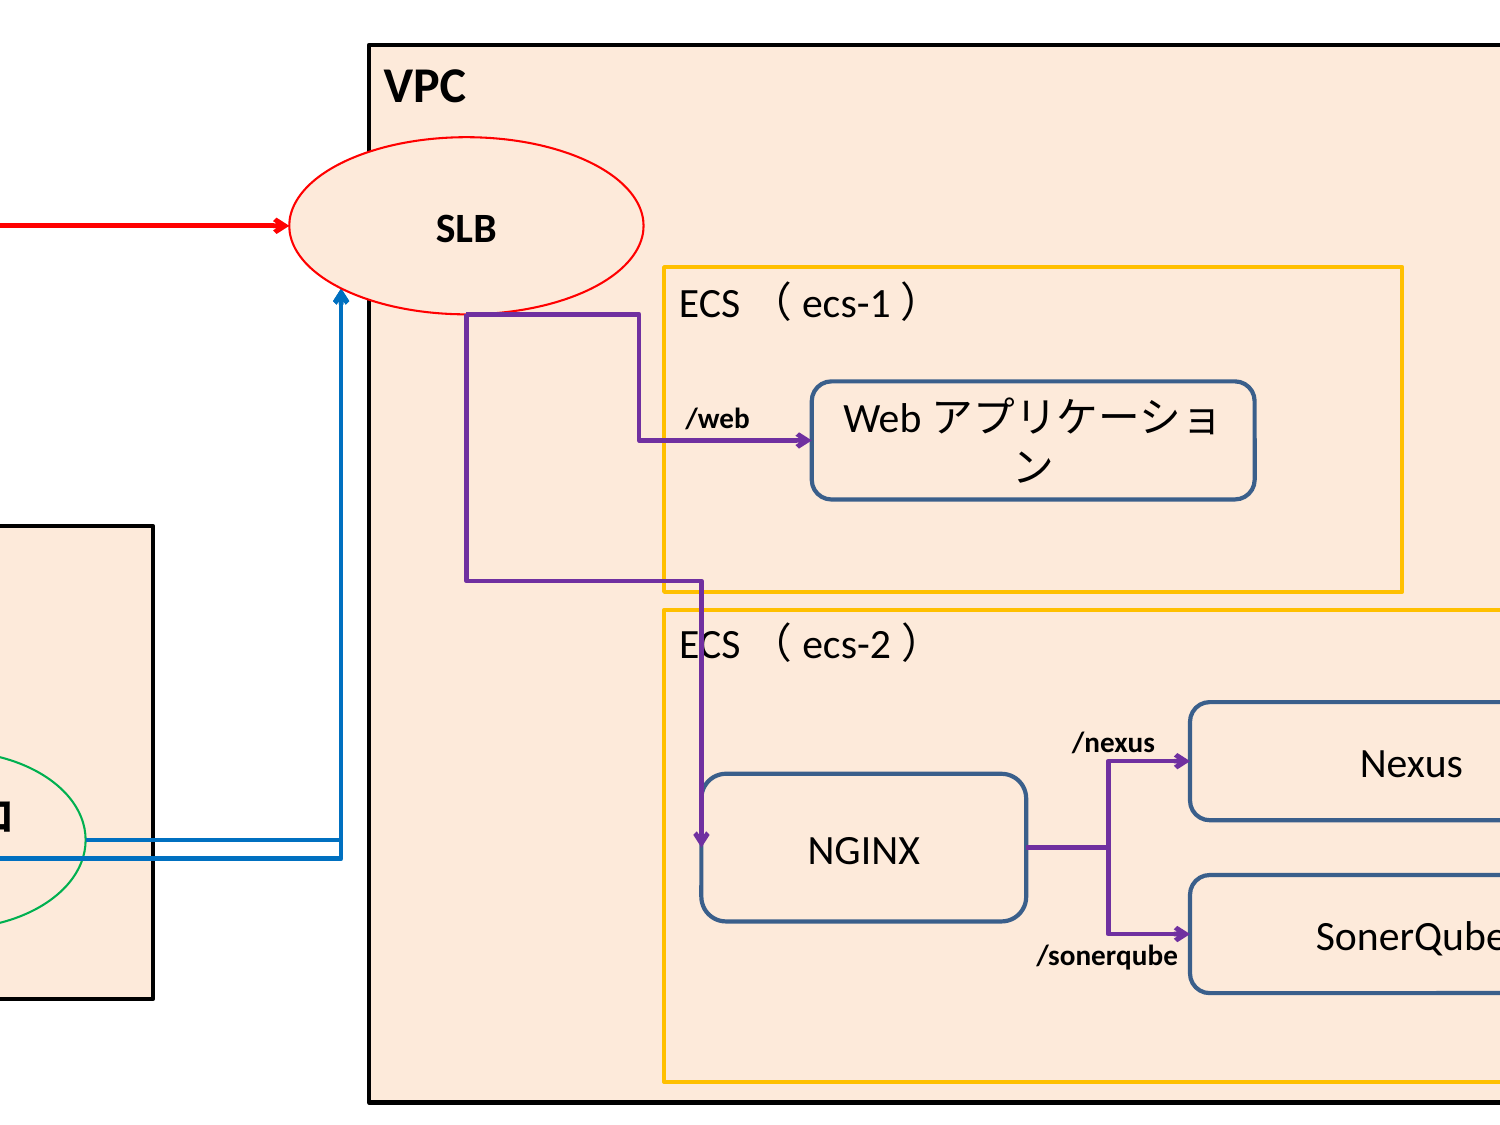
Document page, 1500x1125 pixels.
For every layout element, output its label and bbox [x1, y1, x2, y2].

text_box [0, 0, 1500, 1103]
